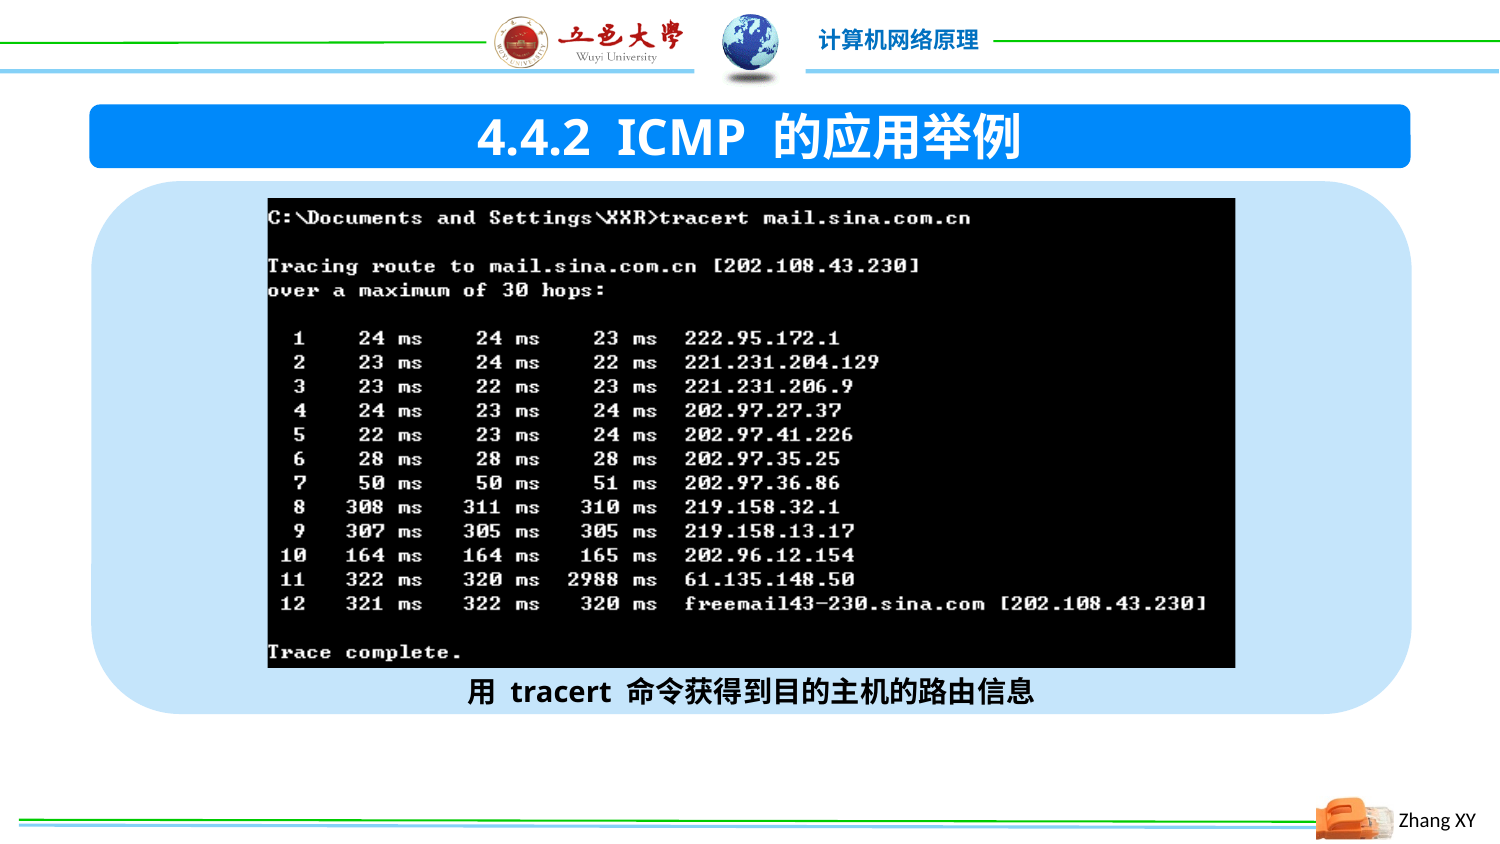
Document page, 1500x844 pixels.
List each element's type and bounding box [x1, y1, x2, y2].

text_box [89, 97, 1411, 173]
picture [1316, 796, 1394, 840]
text_box [89, 179, 1414, 717]
picture [720, 12, 780, 88]
picture [267, 198, 1236, 669]
picture [494, 15, 697, 69]
